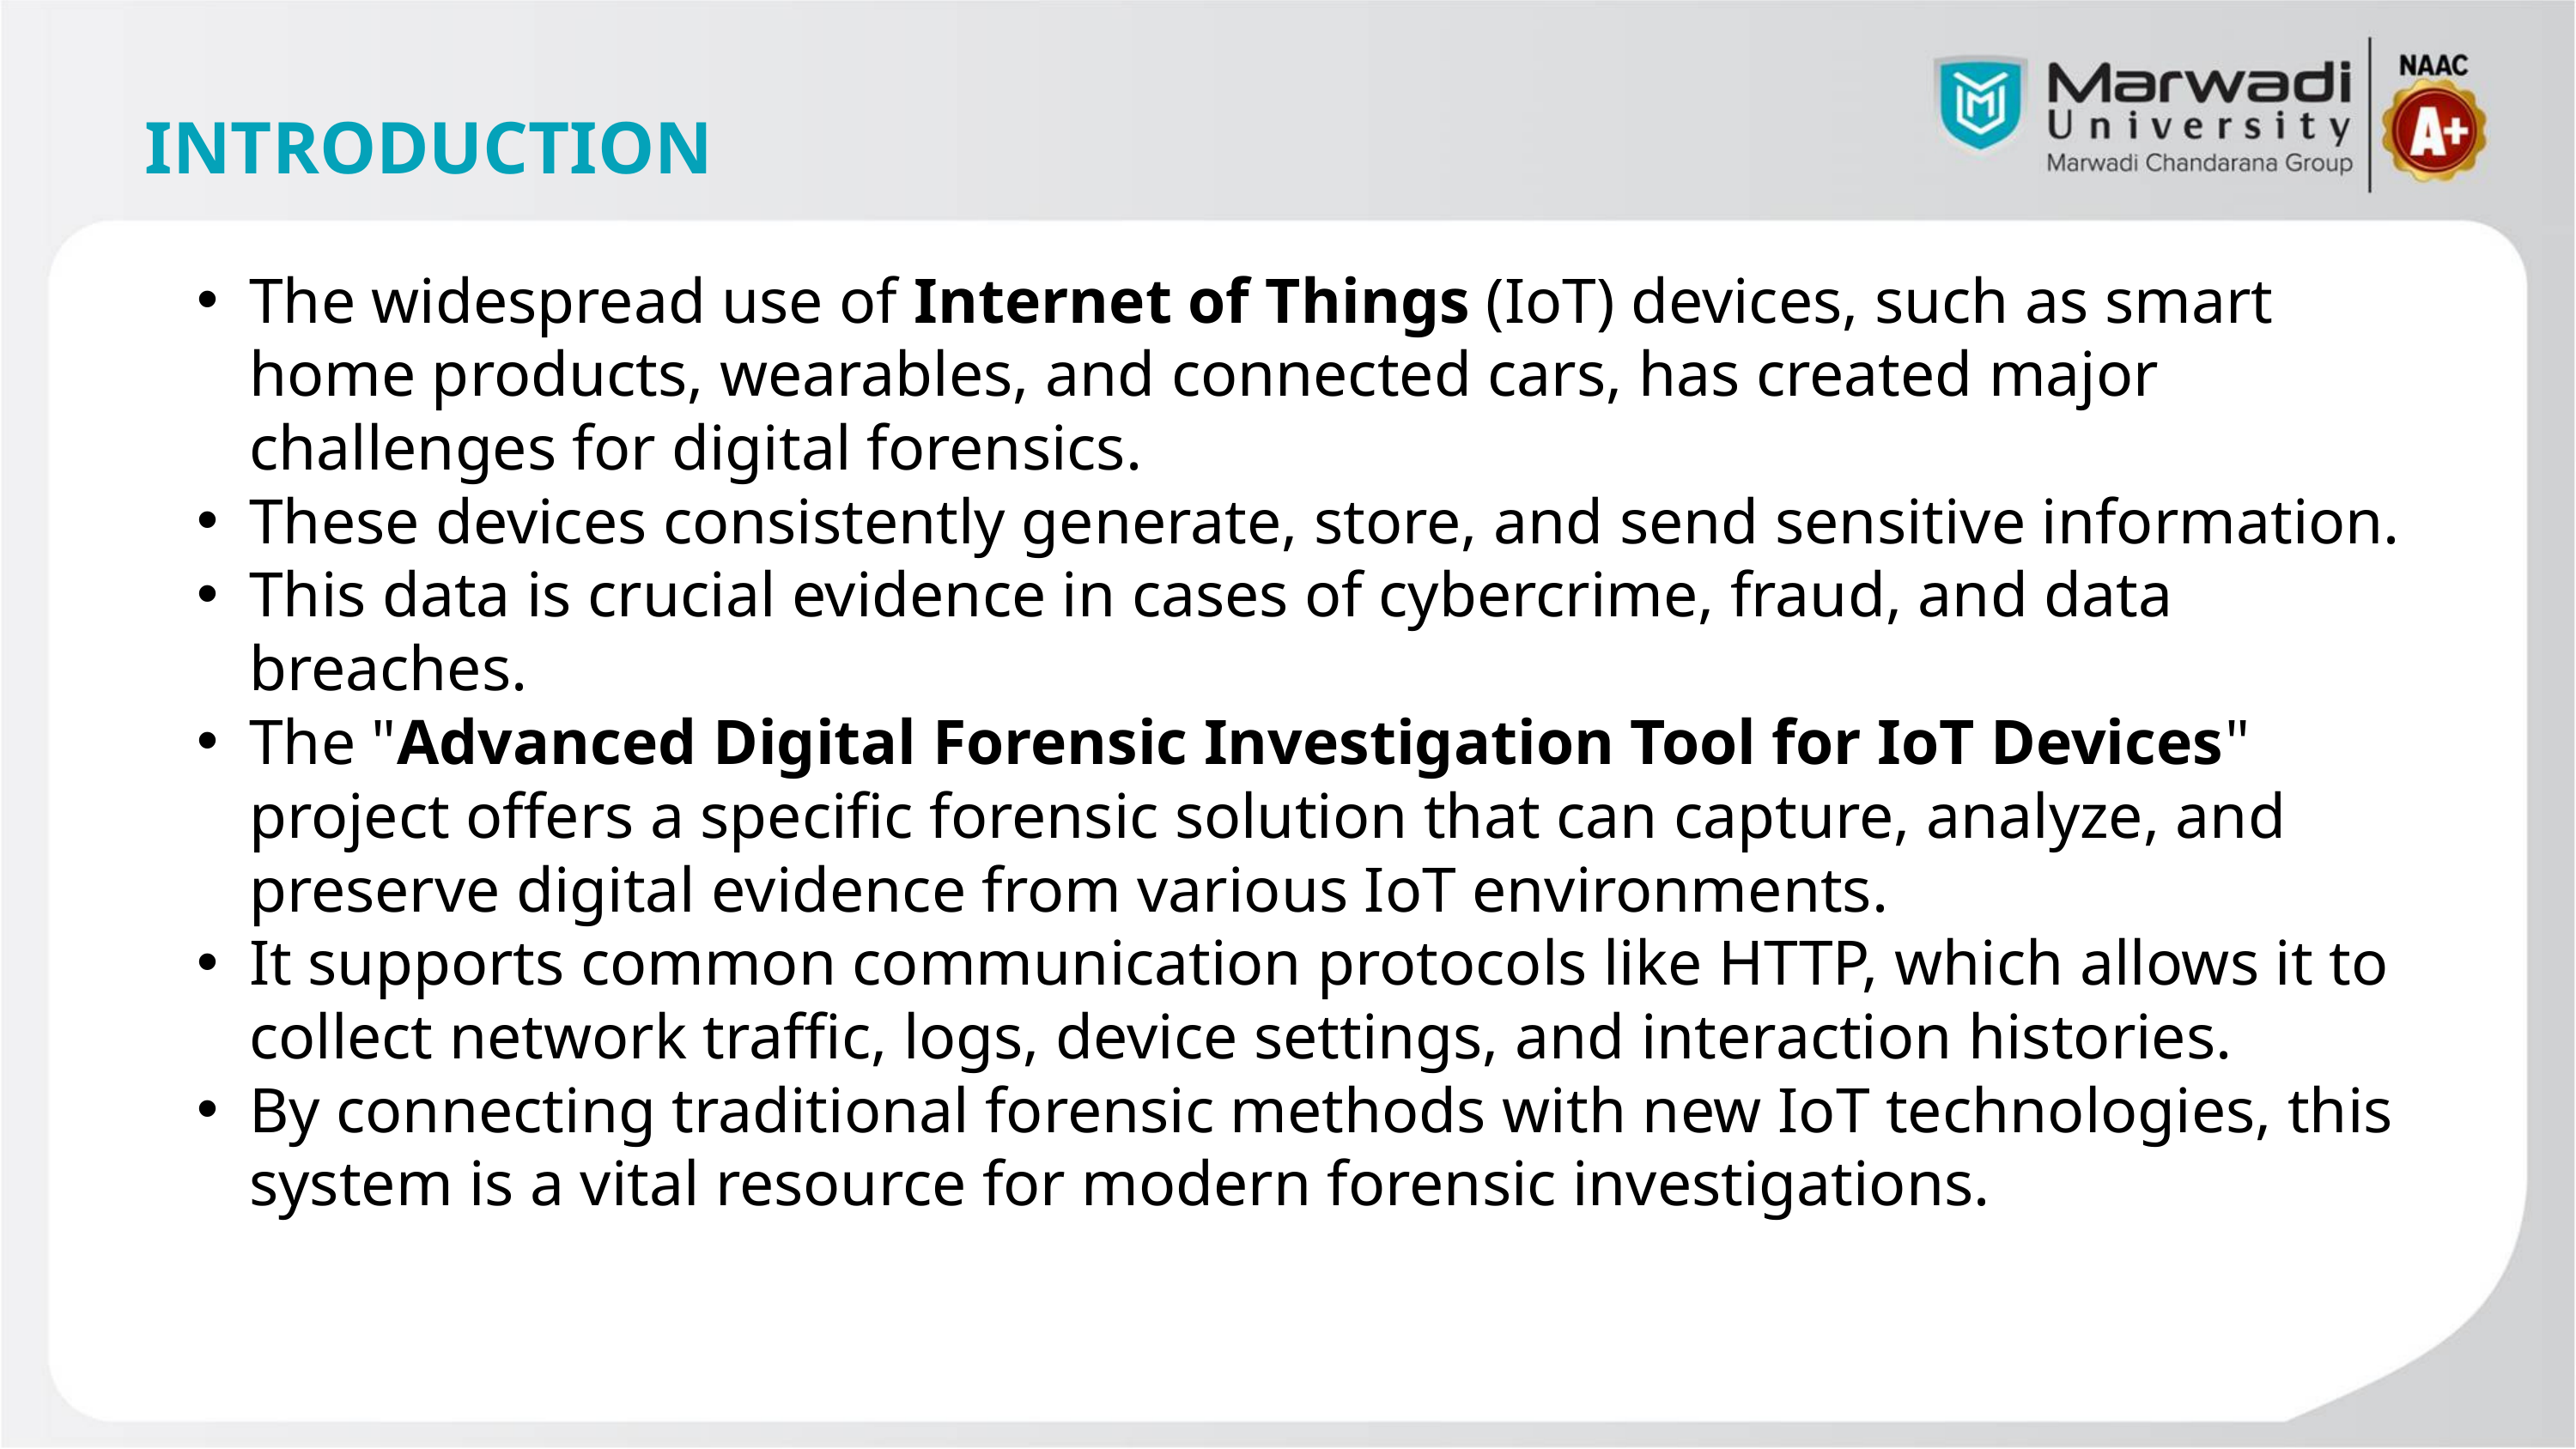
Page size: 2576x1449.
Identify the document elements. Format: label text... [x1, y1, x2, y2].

text_box The widespread use of Internet of Things (IoT) devices, such as smart home products, wearables, and connected cars, has created major challenges for digital forensics. These devices consistently generate, store, and send sensitive information. This data is crucial evidence in cases of cybercrime, fraud, and data breaches. The "Advanced Digital Forensic Investigation Tool for IoT Devices" project offers a specific forensic solution that can capture, analyze, and preserve digital evidence from various IoT environments. It supports common communication protocols like HTTP, which allows it to collect network traffic, logs, device settings, and interaction histories. By connecting traditional forensic methods with new IoT technologies, this system is a vital resource for modern forensic investigations. [144, 261, 2432, 1219]
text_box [144, 59, 965, 231]
text_box [0, 0, 2576, 1449]
